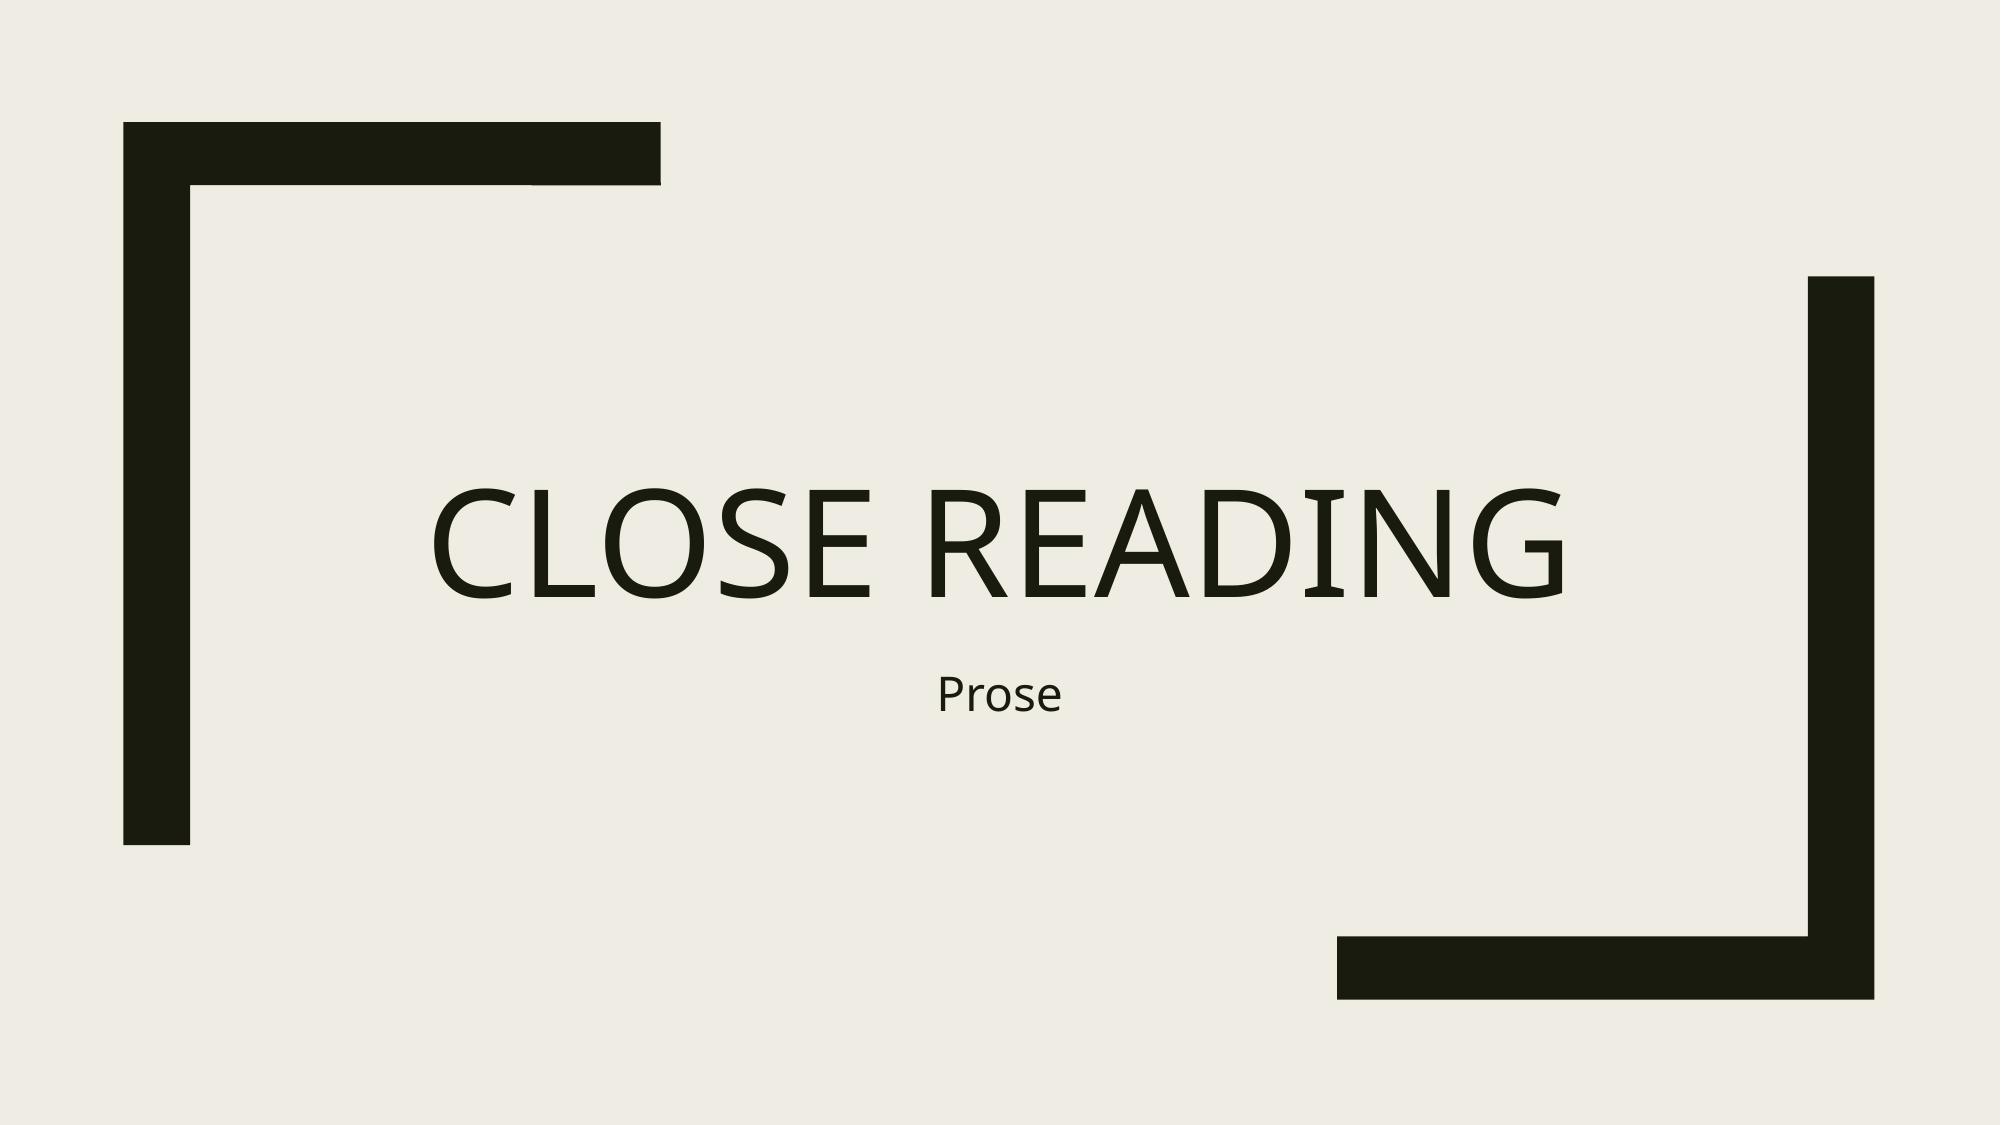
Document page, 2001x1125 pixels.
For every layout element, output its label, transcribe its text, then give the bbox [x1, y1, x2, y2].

subtitle Prose [439, 649, 1561, 828]
title Close Reading [314, 293, 1686, 638]
